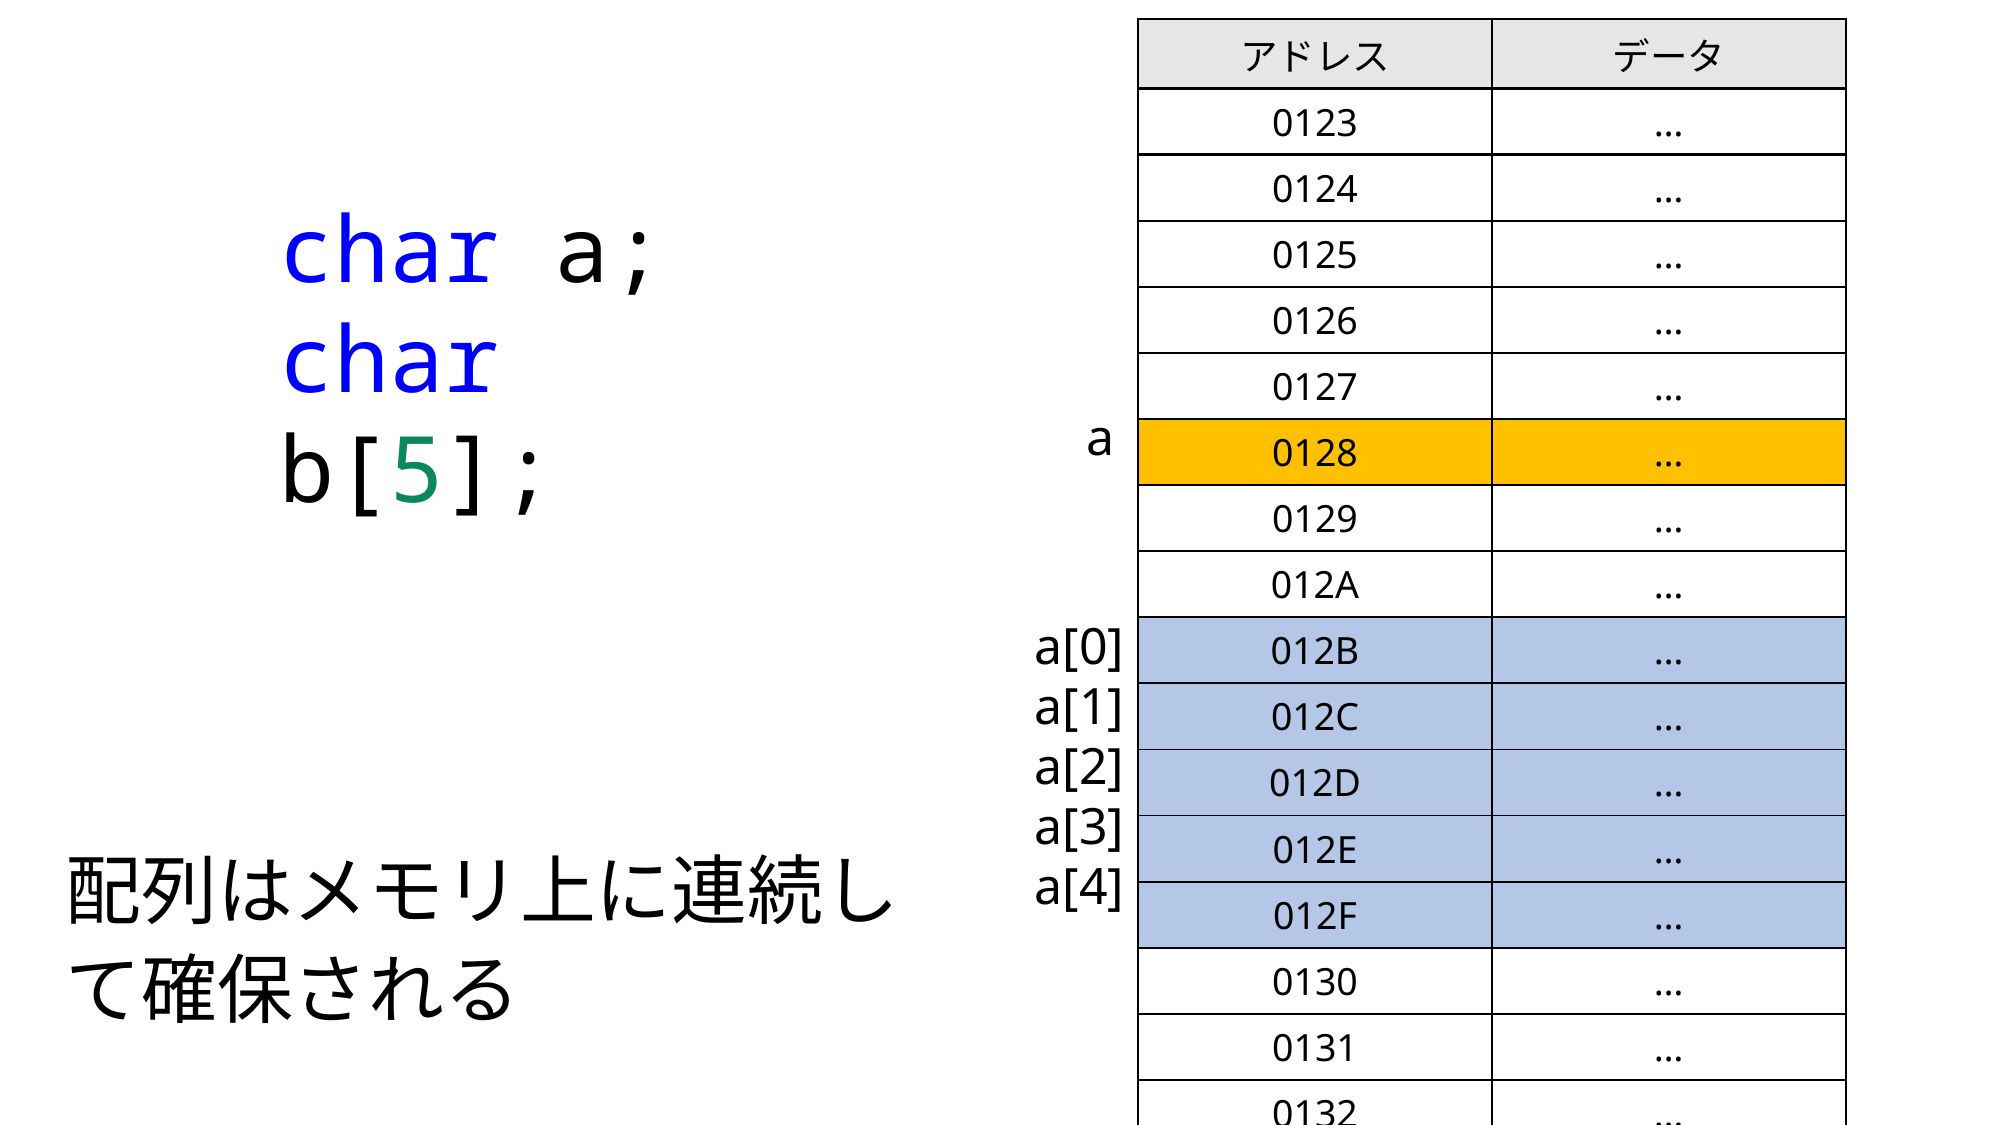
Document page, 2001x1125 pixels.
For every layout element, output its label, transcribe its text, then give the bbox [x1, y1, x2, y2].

table_cell 0124 [1139, 156, 1491, 220]
table_cell … [1493, 750, 1845, 815]
table_cell … [1493, 90, 1845, 153]
table_cell 0123 [1139, 90, 1491, 153]
table_cell 0128 [1139, 420, 1491, 484]
table_cell … [1493, 420, 1845, 484]
table_cell 0129 [1139, 486, 1491, 550]
table_cell … [1493, 486, 1845, 550]
table_header データ [1493, 20, 1845, 87]
table_cell 012C [1182, 684, 1491, 749]
table_cell … [1493, 949, 1845, 1013]
table_cell 0131 [1139, 1015, 1491, 1079]
table_cell … [1493, 1015, 1845, 1079]
table_cell 0130 [1139, 949, 1491, 1013]
table_cell … [1493, 618, 1845, 682]
table_cell 012F [1139, 883, 1491, 947]
table_cell … [1493, 883, 1845, 947]
table_cell 0127 [1139, 354, 1491, 418]
table_cell … [1493, 156, 1845, 220]
table_cell 0126 [1139, 288, 1491, 352]
table_header アドレス [1139, 20, 1491, 87]
table_cell … [1493, 222, 1845, 286]
table_cell … [1493, 1081, 1845, 1125]
table_cell … [1493, 684, 1845, 749]
table_cell 012B [1182, 618, 1491, 682]
text_box a [1071, 398, 1130, 474]
table_cell 0125 [1139, 222, 1491, 286]
table_cell … [1493, 354, 1845, 418]
table_cell … [1493, 288, 1845, 352]
table_cell … [1493, 552, 1845, 616]
list 配列はメモリ上に連続して確保される [50, 832, 965, 1045]
table_cell 0132 [1139, 1081, 1491, 1125]
text_box char a; char b[5]; [264, 183, 800, 529]
table_cell 012D [1182, 750, 1491, 815]
table_cell 012E [1182, 816, 1491, 881]
text_box a[0] a[1] a[2] a[3] a[4] [1020, 606, 1182, 922]
table_cell … [1493, 816, 1845, 881]
table_cell 012A [1139, 552, 1491, 616]
